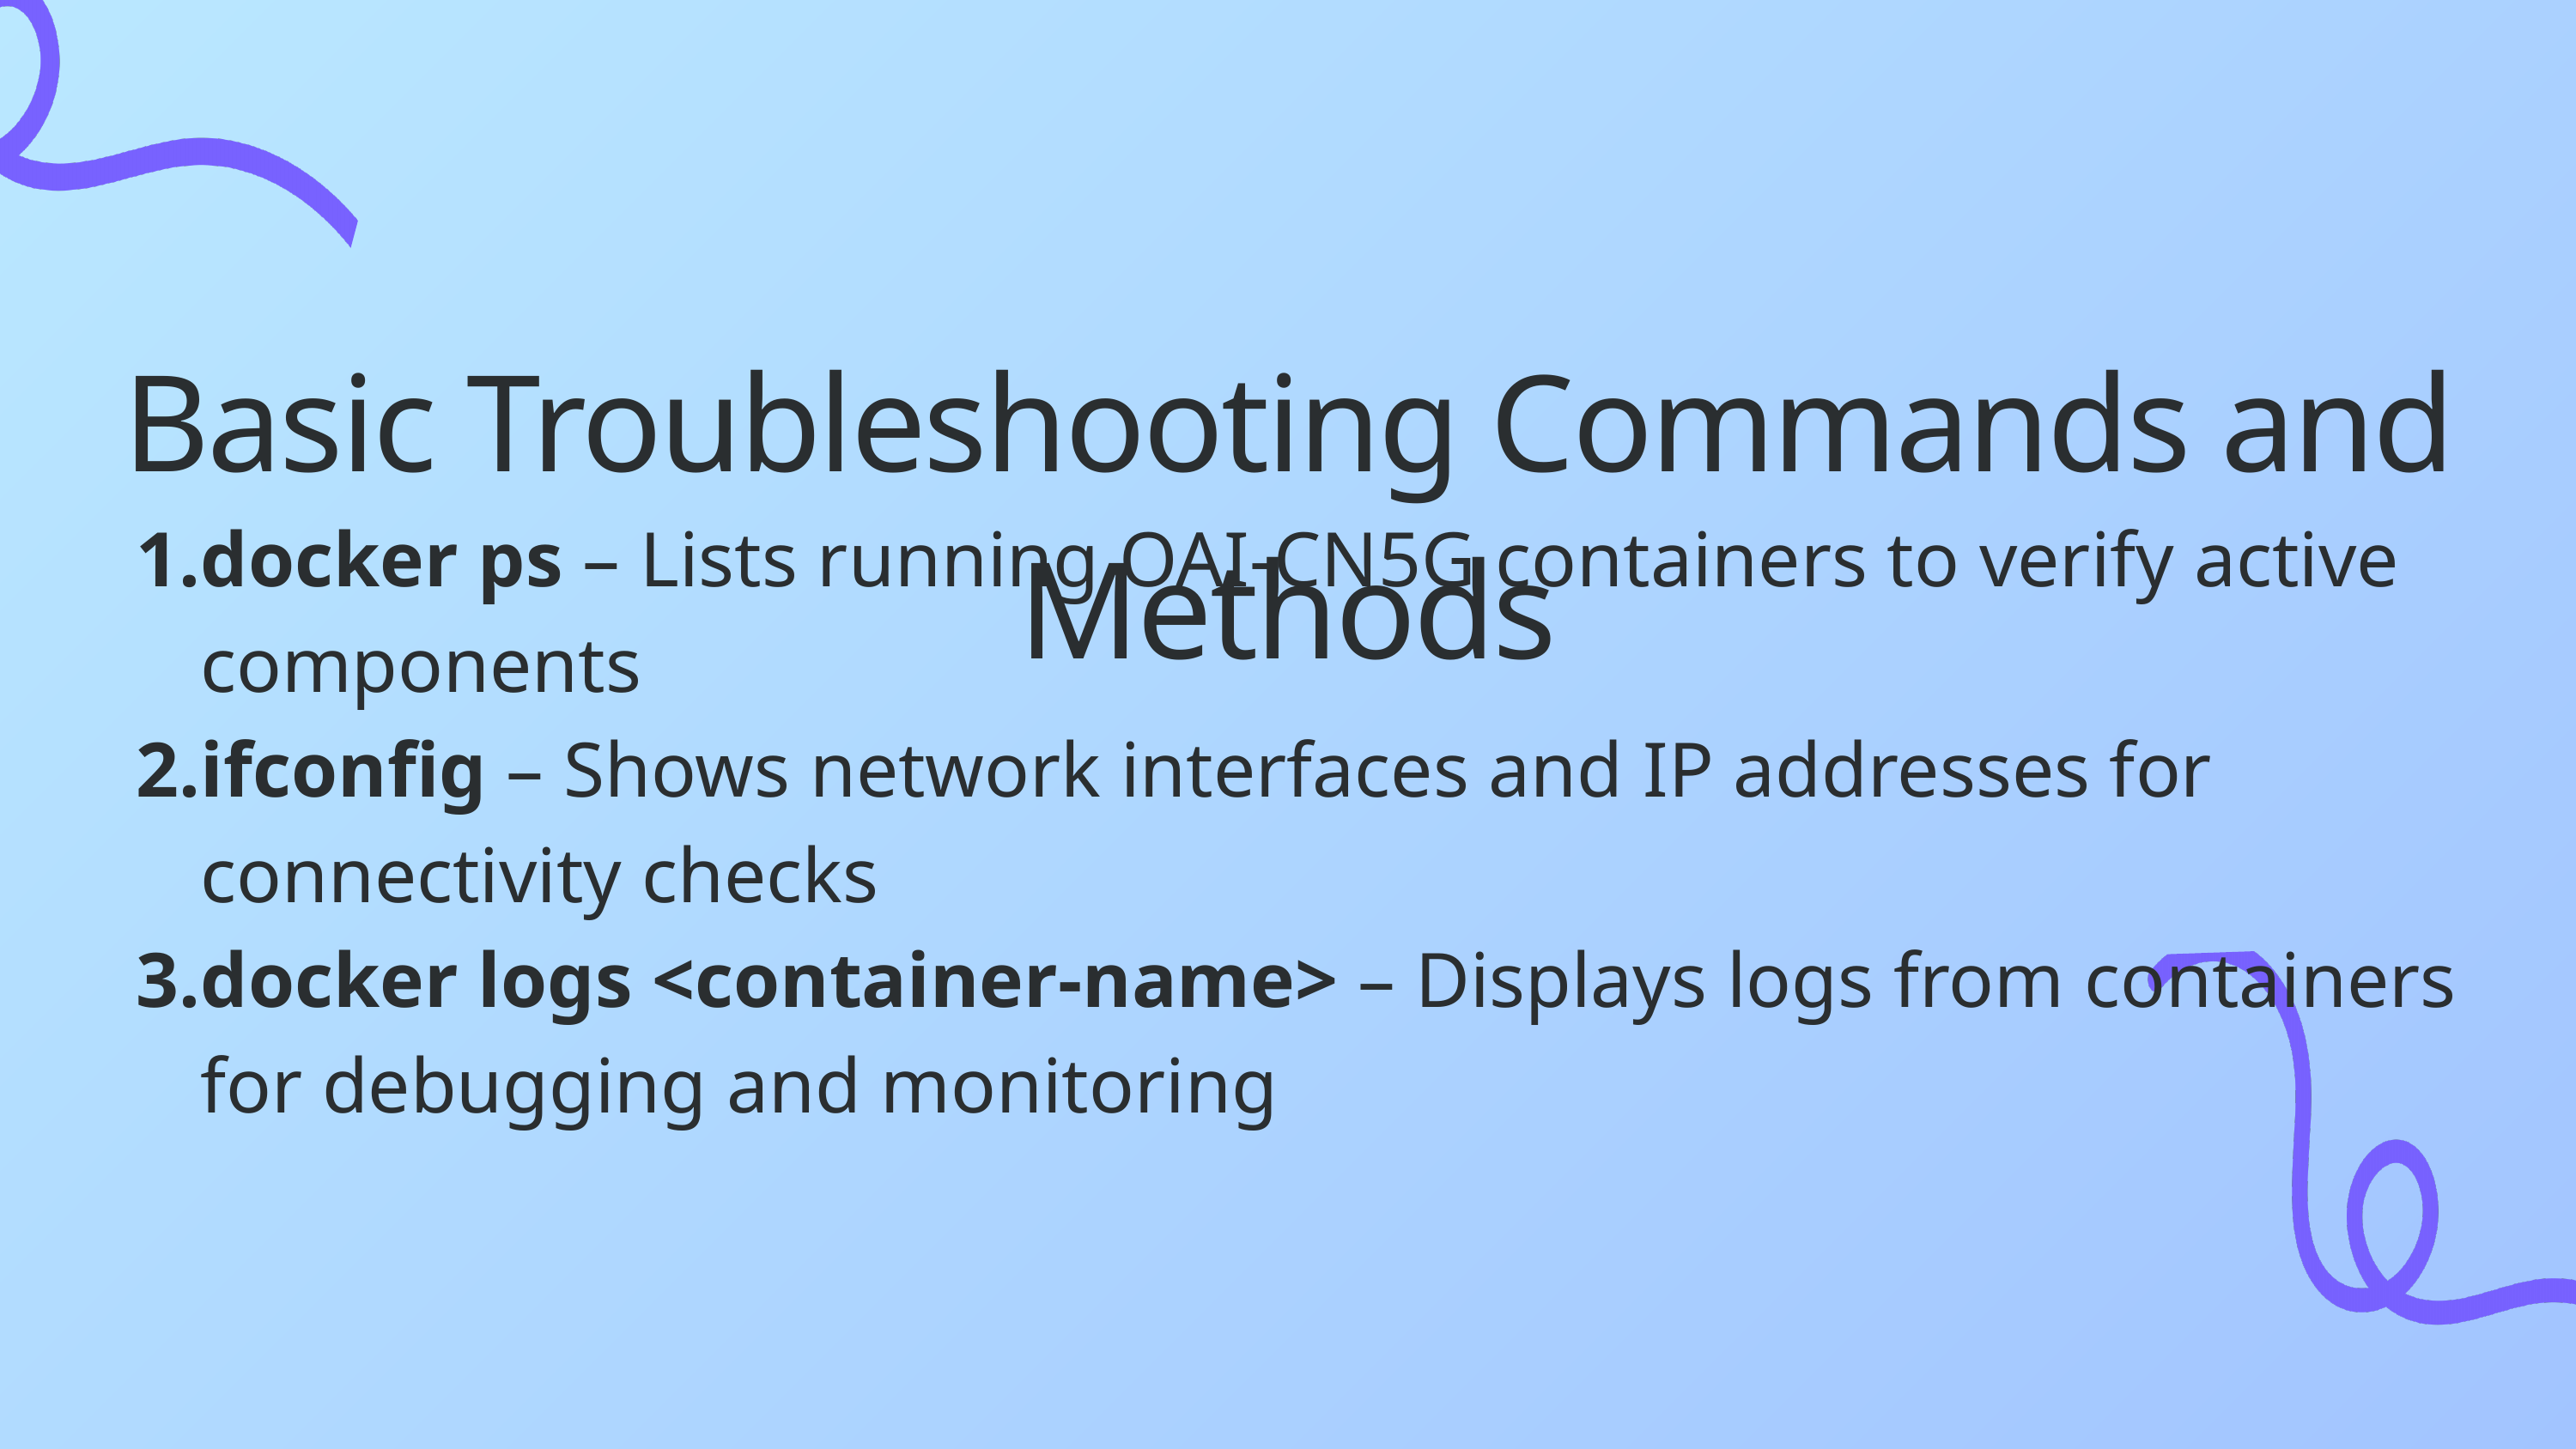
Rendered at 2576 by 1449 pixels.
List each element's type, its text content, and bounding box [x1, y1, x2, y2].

text_box [2153, 1128, 2576, 1449]
text_box [0, 0, 416, 531]
text_box docker ps – Lists running OAI-CN5G containers to verify active components ifconfig – Shows network interfaces and IP addresses for connectivity checks docker logs <container-name> – Displays logs from containers for debugging and monitoring [72, 496, 2576, 1128]
text_box Basic Troubleshooting Commands and Methods [46, 312, 2530, 687]
